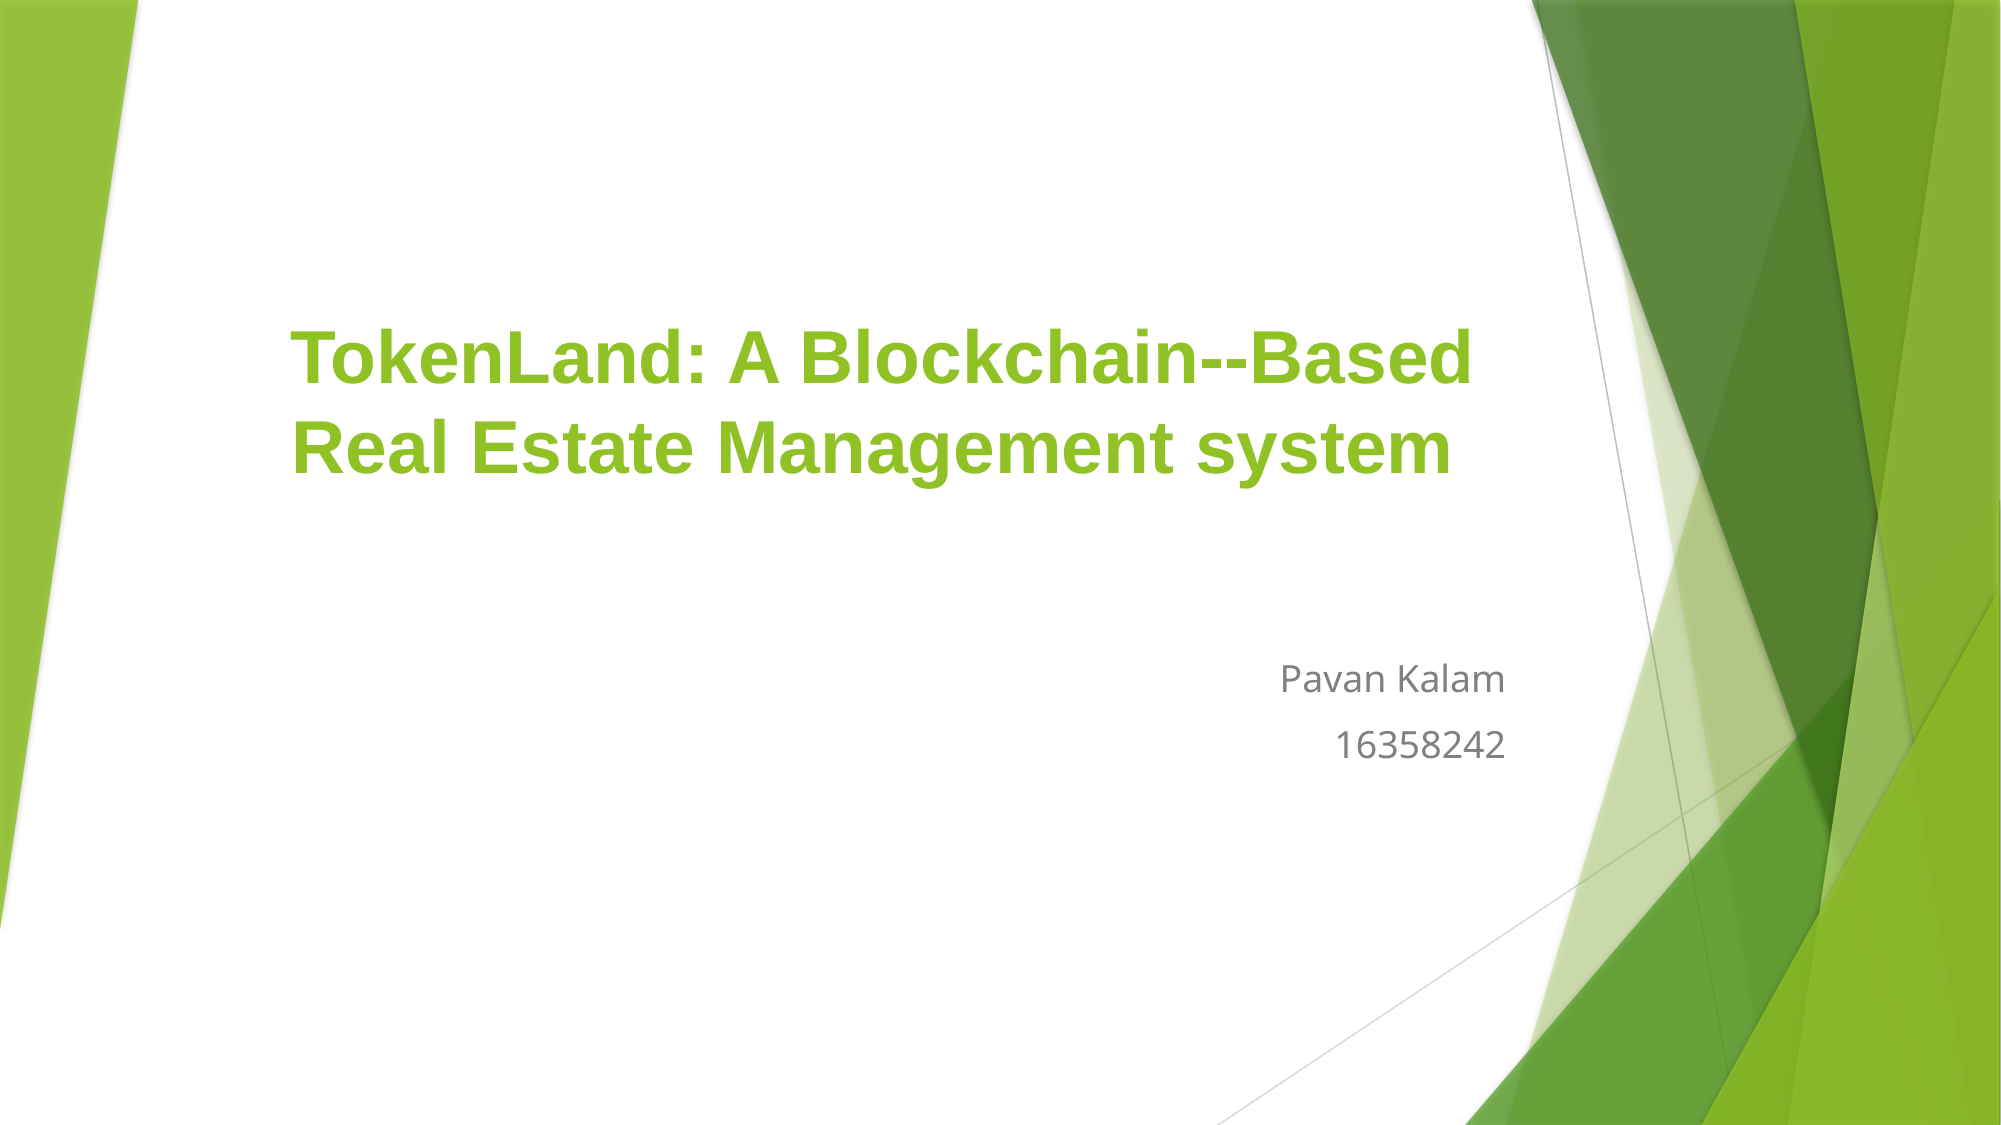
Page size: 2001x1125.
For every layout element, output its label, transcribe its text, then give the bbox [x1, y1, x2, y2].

subtitle Pavan Kalam 16358242 [247, 647, 1522, 845]
title TokenLand: A Blockchain--Based Real Estate Management system [216, 226, 1491, 497]
